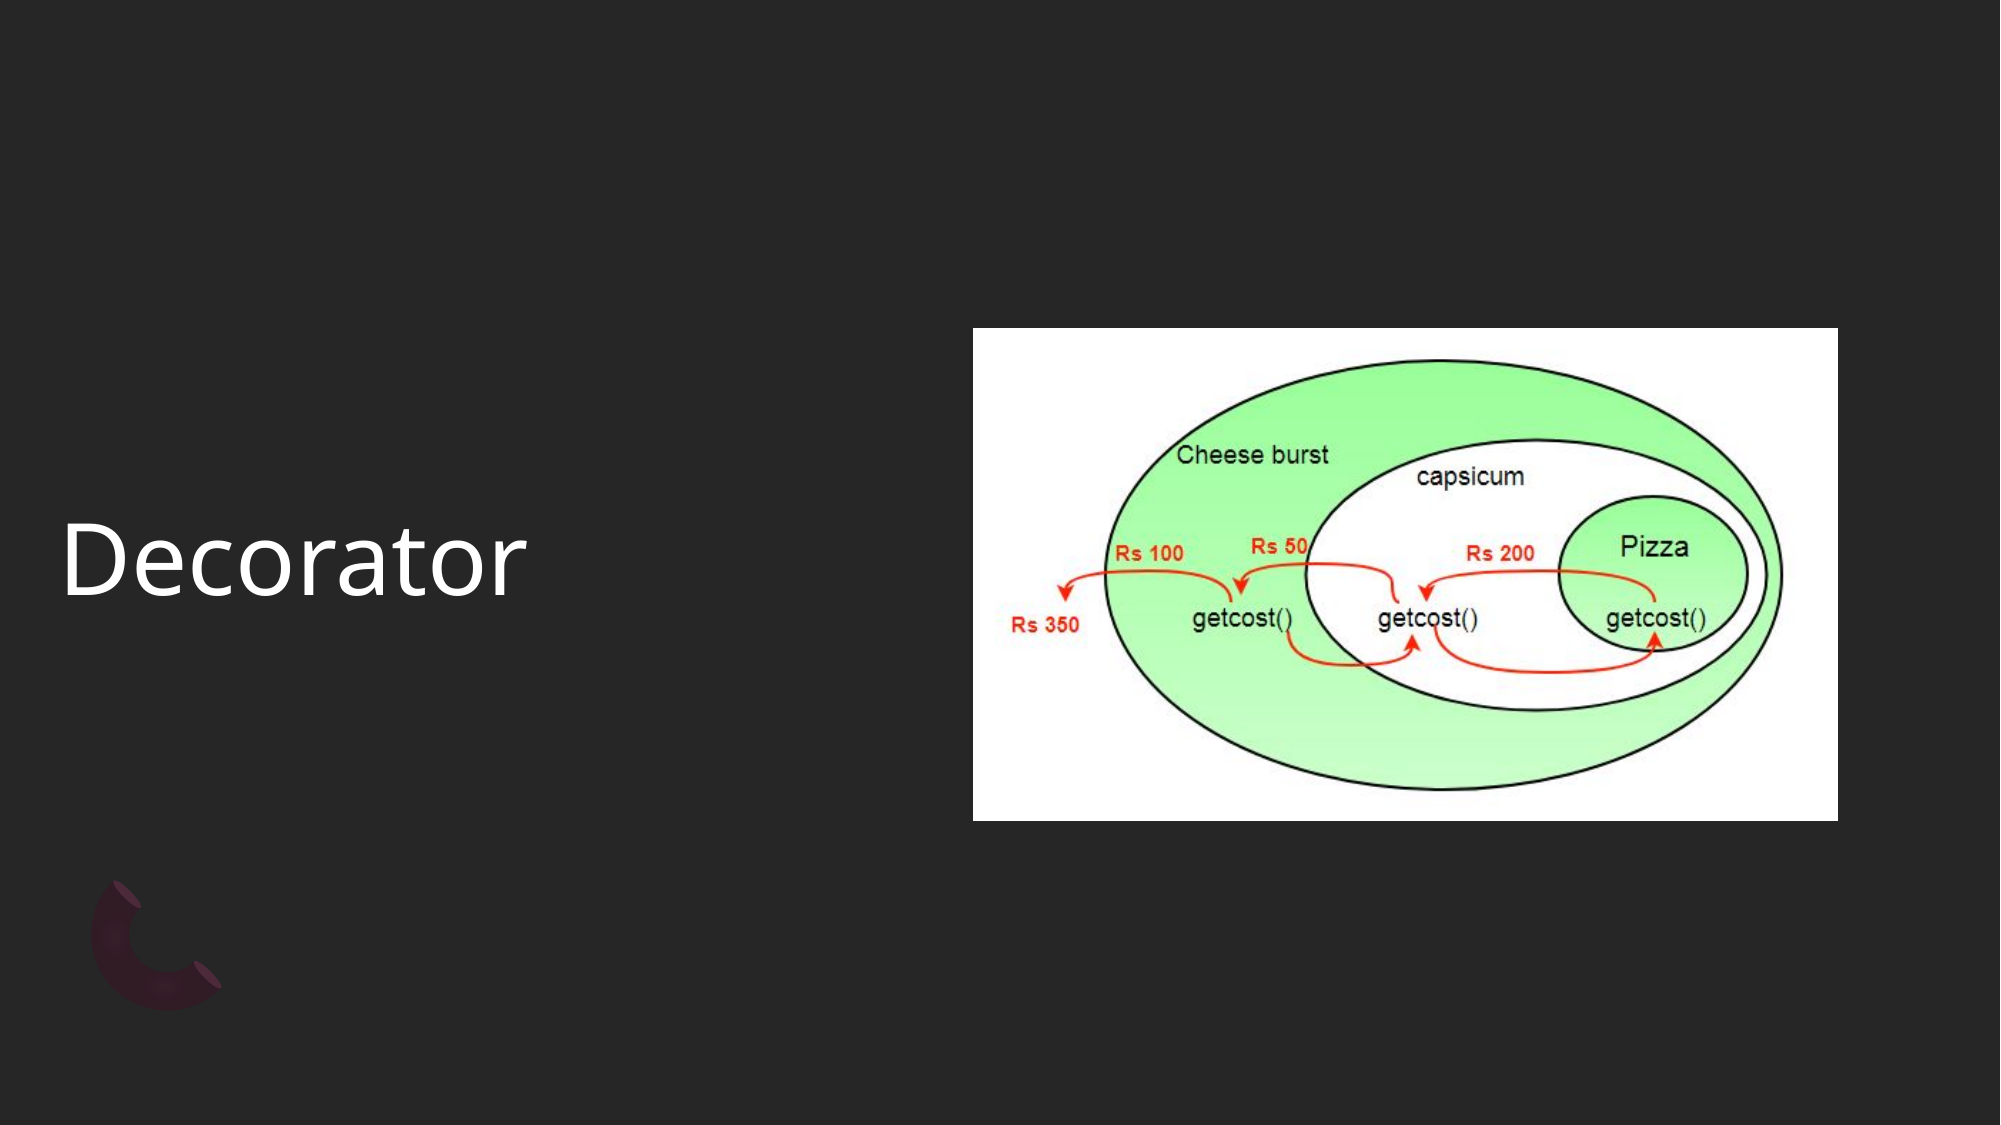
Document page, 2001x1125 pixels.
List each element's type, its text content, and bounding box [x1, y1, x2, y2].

picture [973, 328, 1838, 822]
title Decorator [58, 495, 576, 655]
